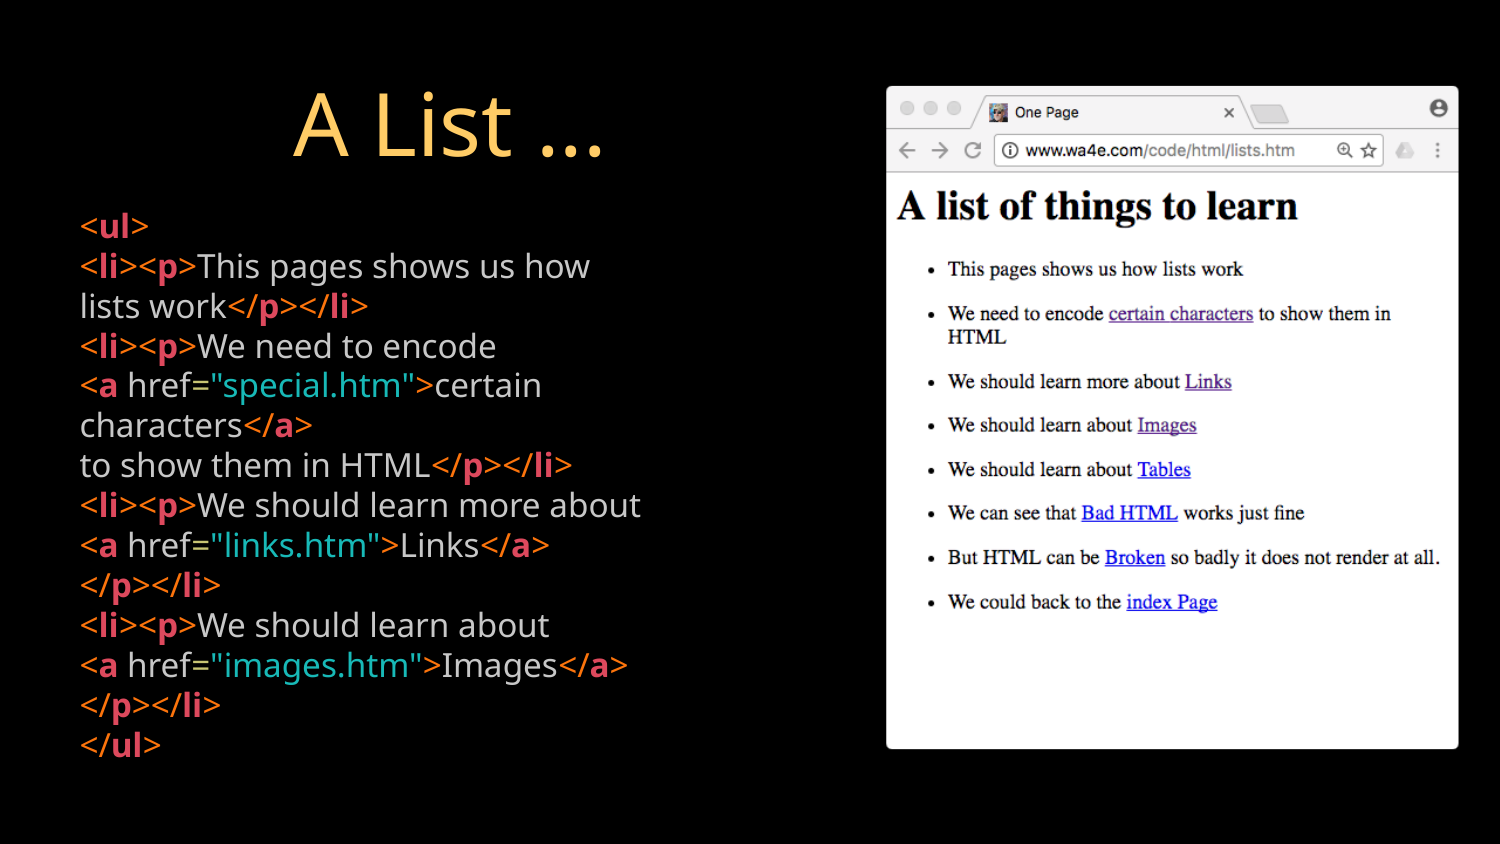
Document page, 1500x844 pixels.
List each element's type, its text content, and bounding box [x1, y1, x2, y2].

picture [837, 46, 1500, 808]
title A List ... [174, 59, 725, 185]
text_box <ul> <li><p>This pages shows us how lists work</p></li> <li><p>We need to encode <a href="special.htm">certain characters</a> to show them in HTML</p></li> <li><p>We should learn more about <a href="links.htm">Links</a> </p></li> <li><p>We should learn about <a href="images.htm">Images</a> </p></li> </ul> [74, 200, 837, 769]
